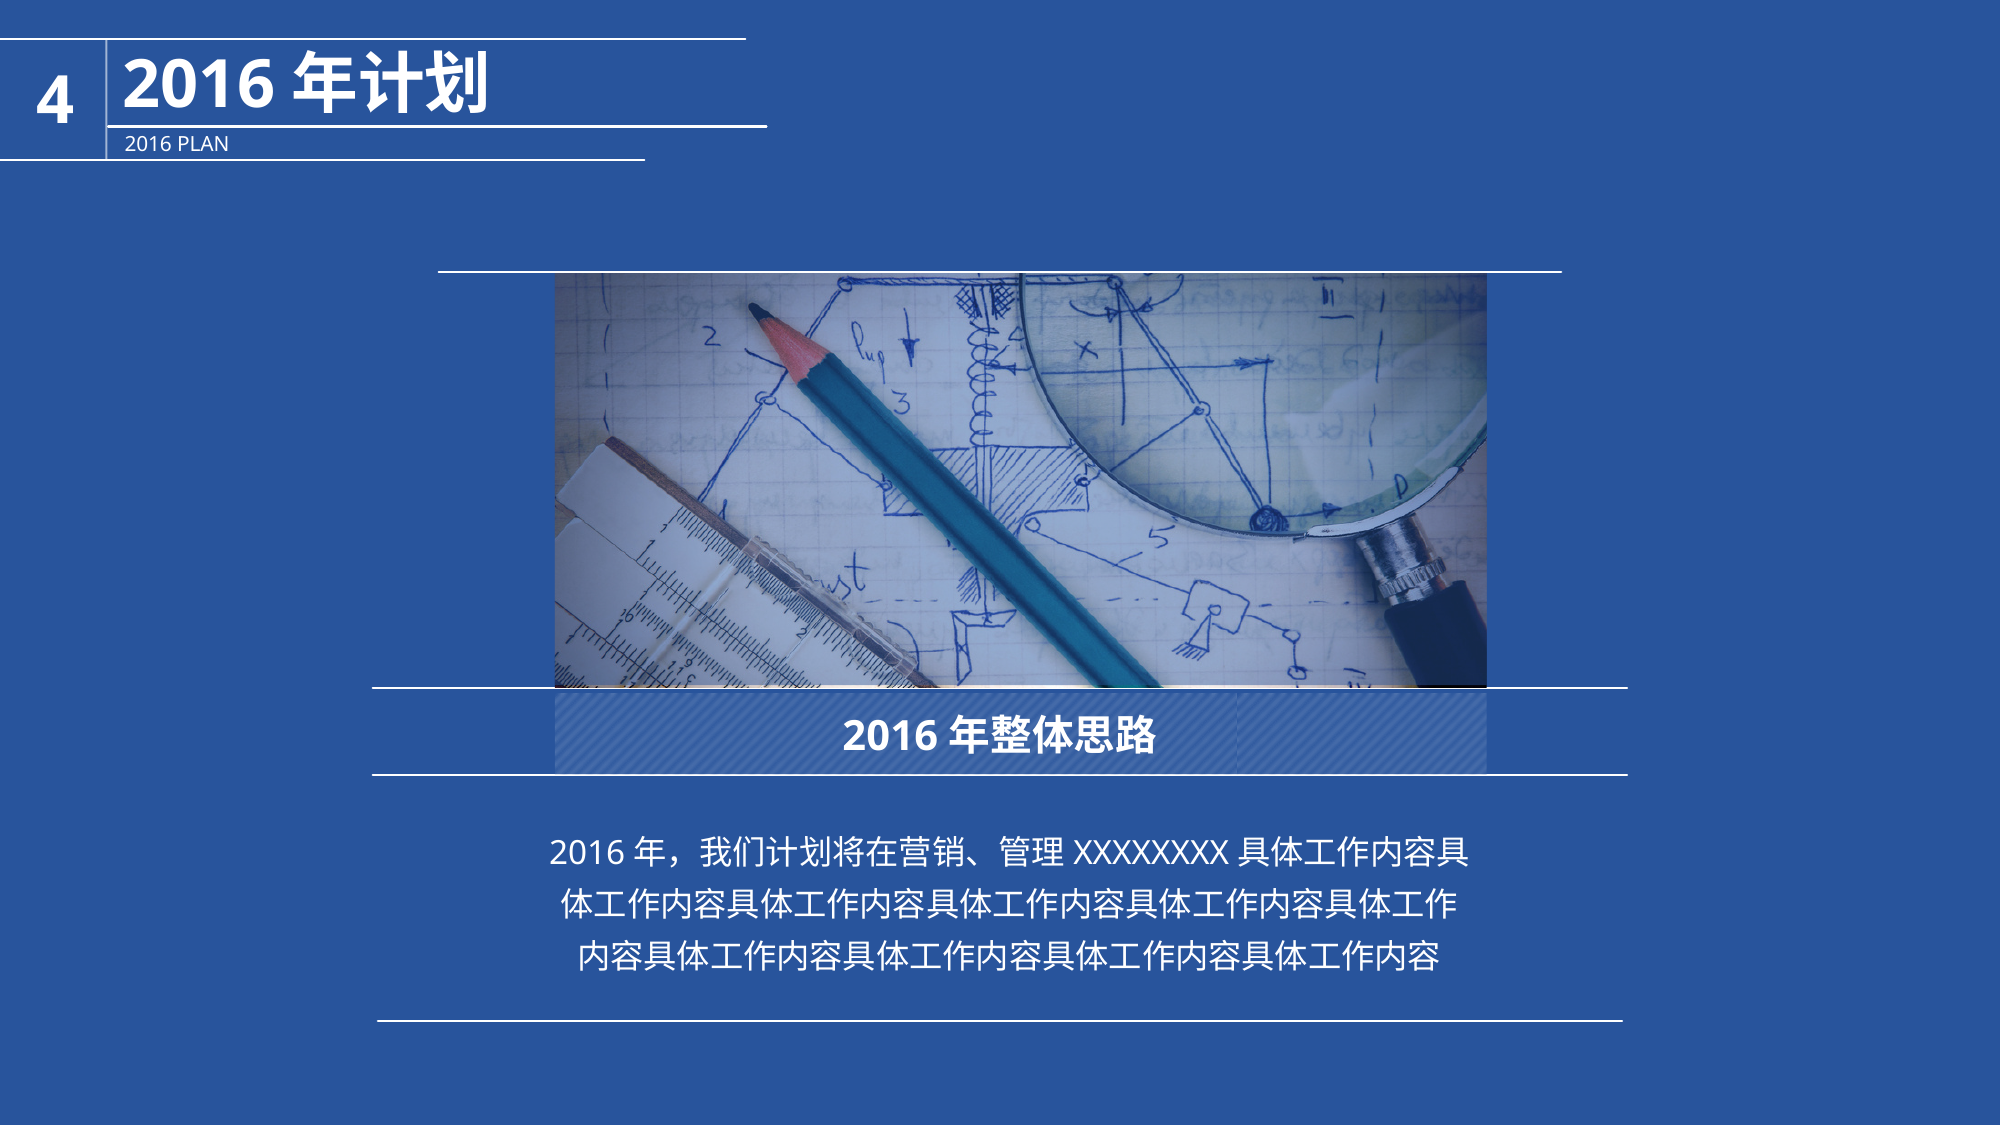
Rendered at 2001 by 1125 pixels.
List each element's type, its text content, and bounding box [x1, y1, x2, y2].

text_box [372, 272, 1628, 775]
text_box 2016年，我们计划将在营销、管理XXXXXXXX具体工作内容具体工作内容具体工作内容具体工作内容具体工作内容具体工作内容具体工作内容具体工作内容具体工作内容具体工作内容 [532, 811, 1487, 983]
